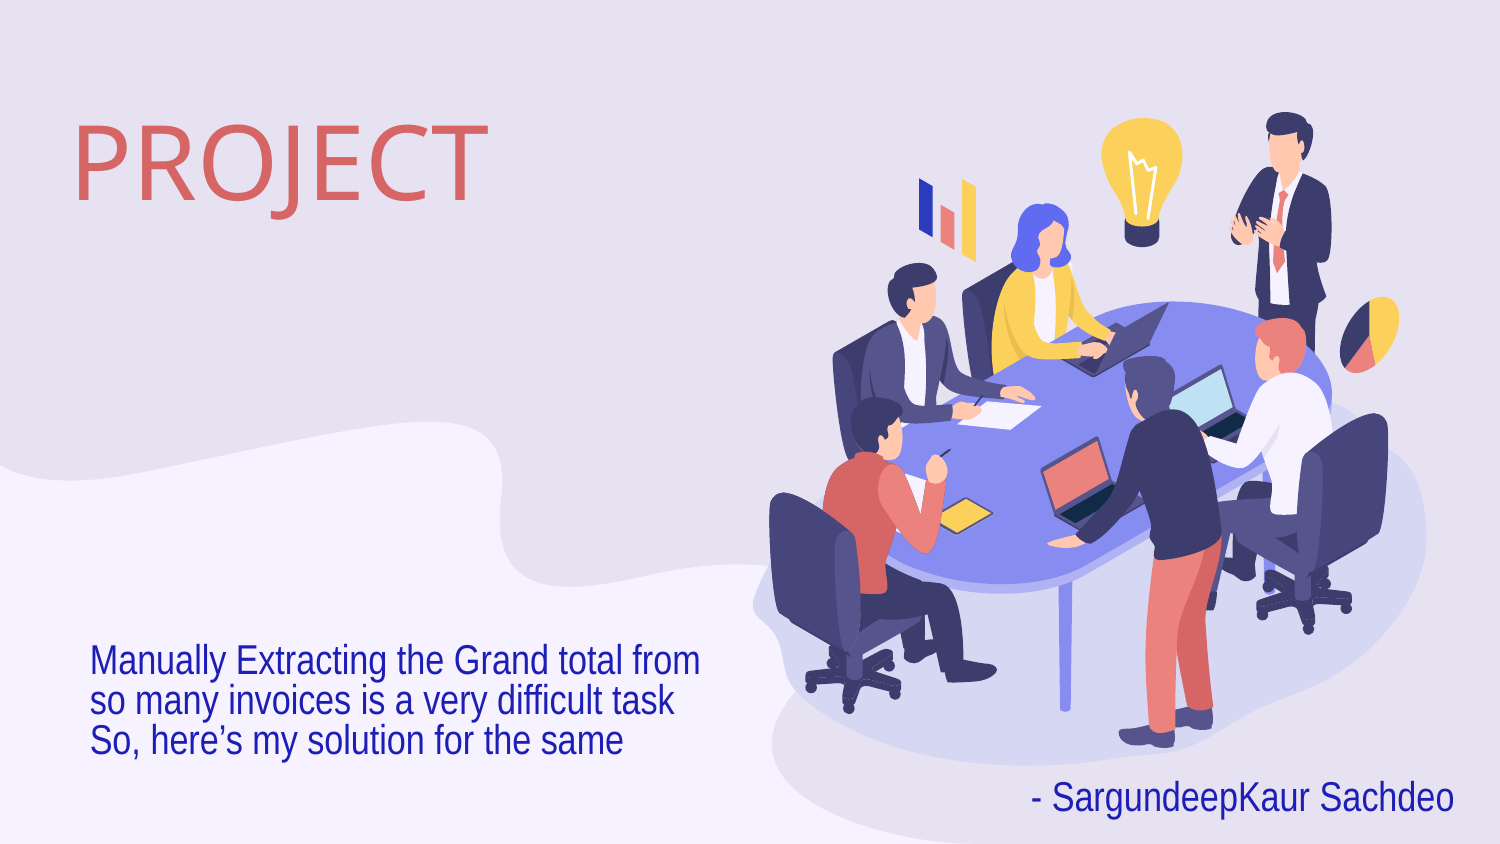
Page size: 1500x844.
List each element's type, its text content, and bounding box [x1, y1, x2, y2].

text_box Manually Extracting the Grand total from so many invoices is a very difficult task So, here’s my solution for the same [74, 619, 733, 778]
title PROJECT [55, 0, 1093, 236]
text_box - SargundeepKaur Sachdeo [1015, 676, 1500, 835]
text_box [748, 105, 1443, 767]
